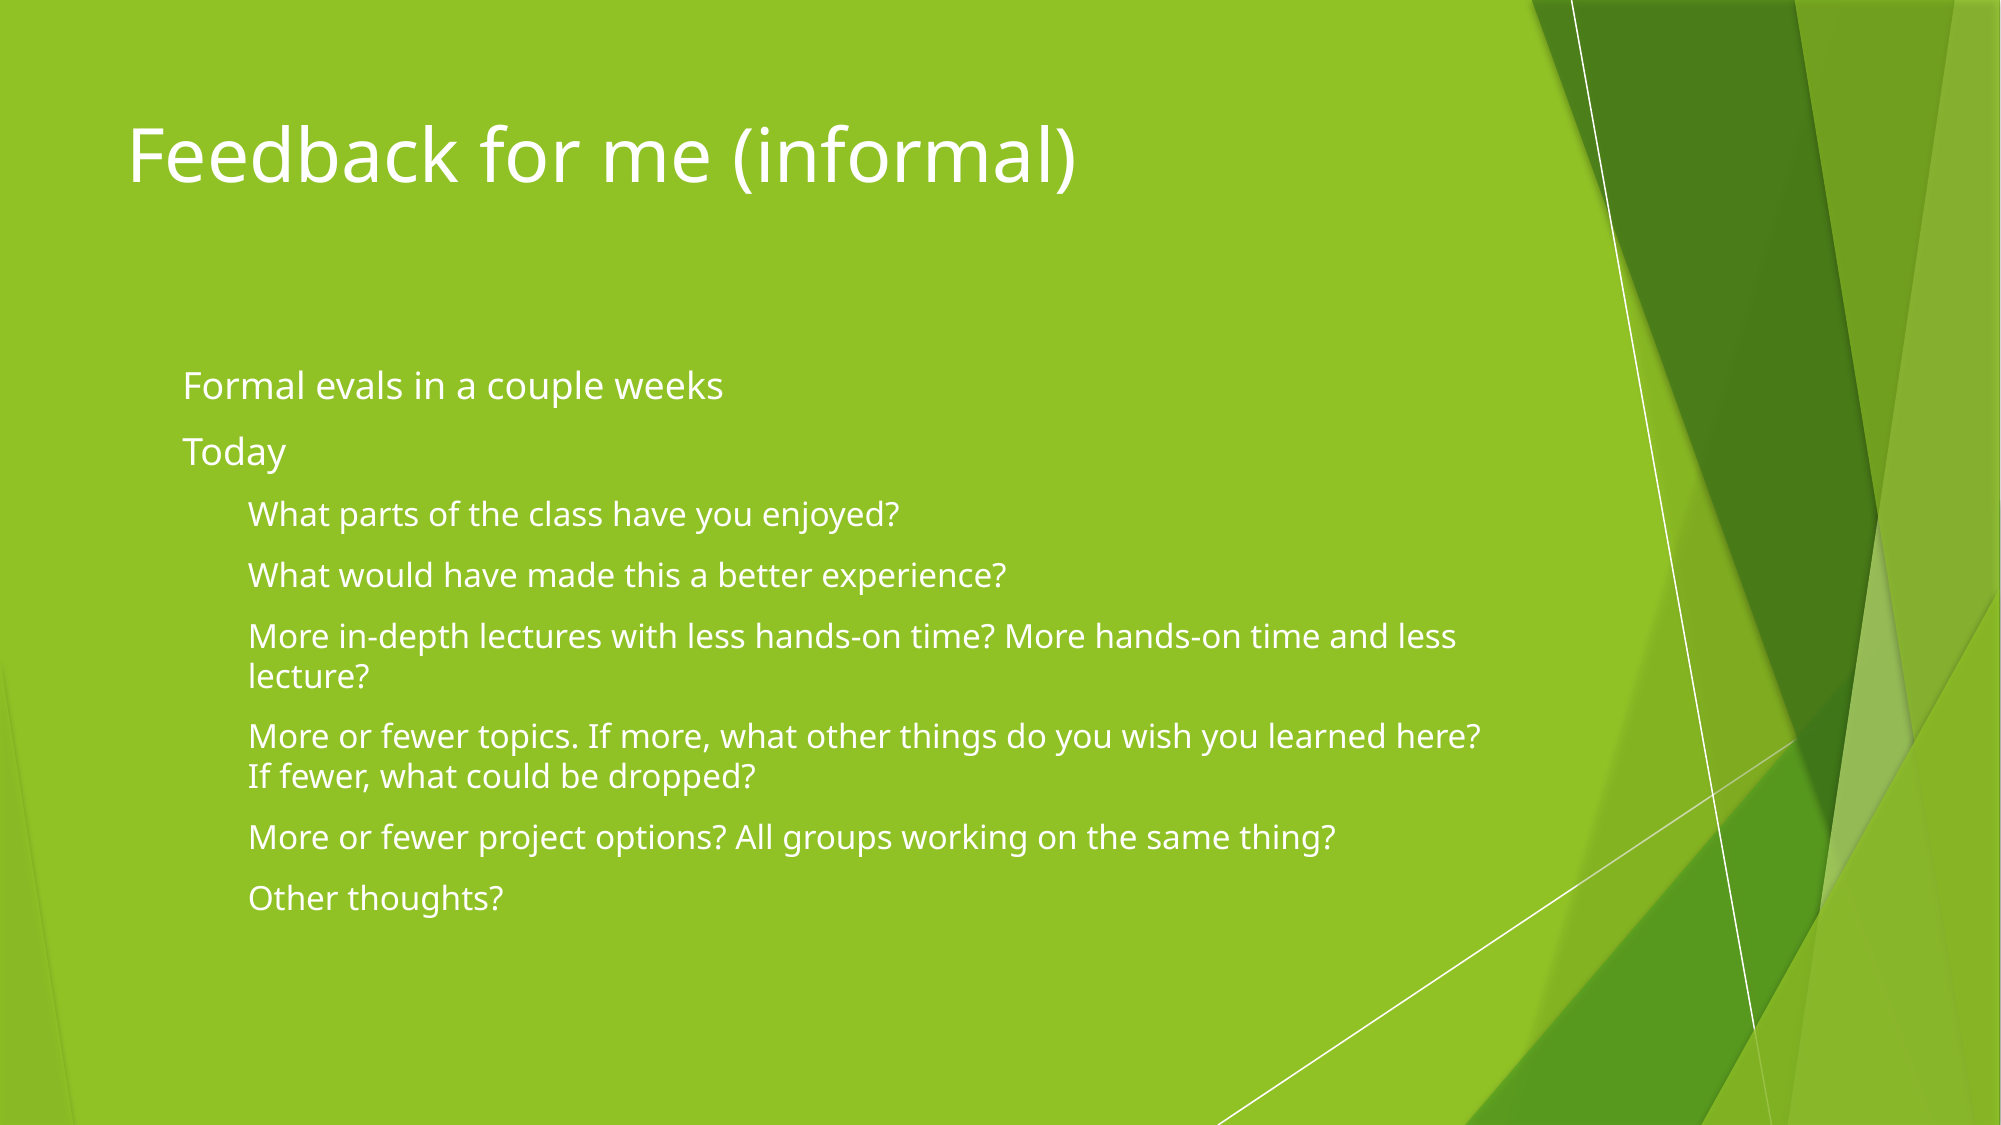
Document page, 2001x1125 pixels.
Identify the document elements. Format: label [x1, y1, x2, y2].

text_box [0, 0, 2000, 1125]
